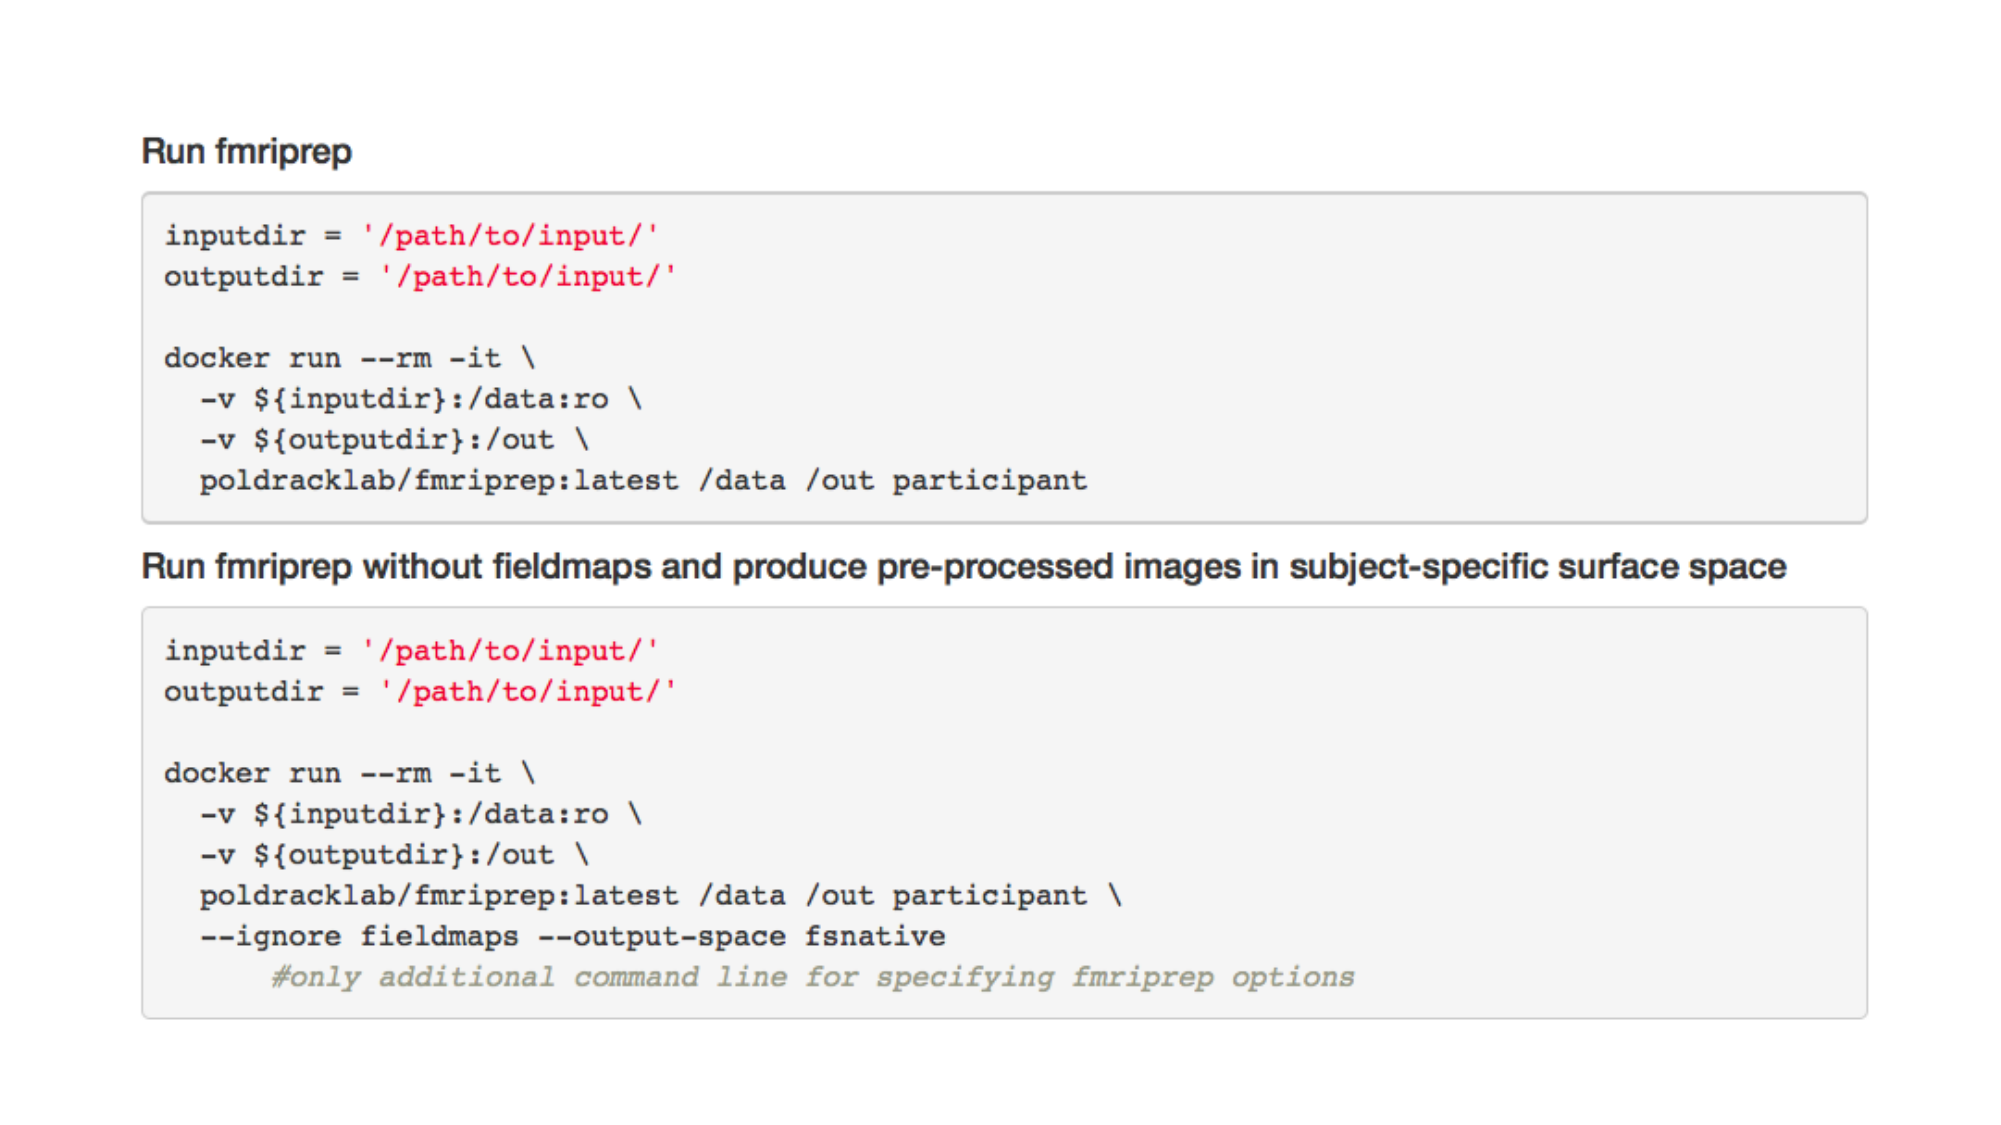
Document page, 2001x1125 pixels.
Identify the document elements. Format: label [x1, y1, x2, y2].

picture [124, 123, 1889, 1031]
